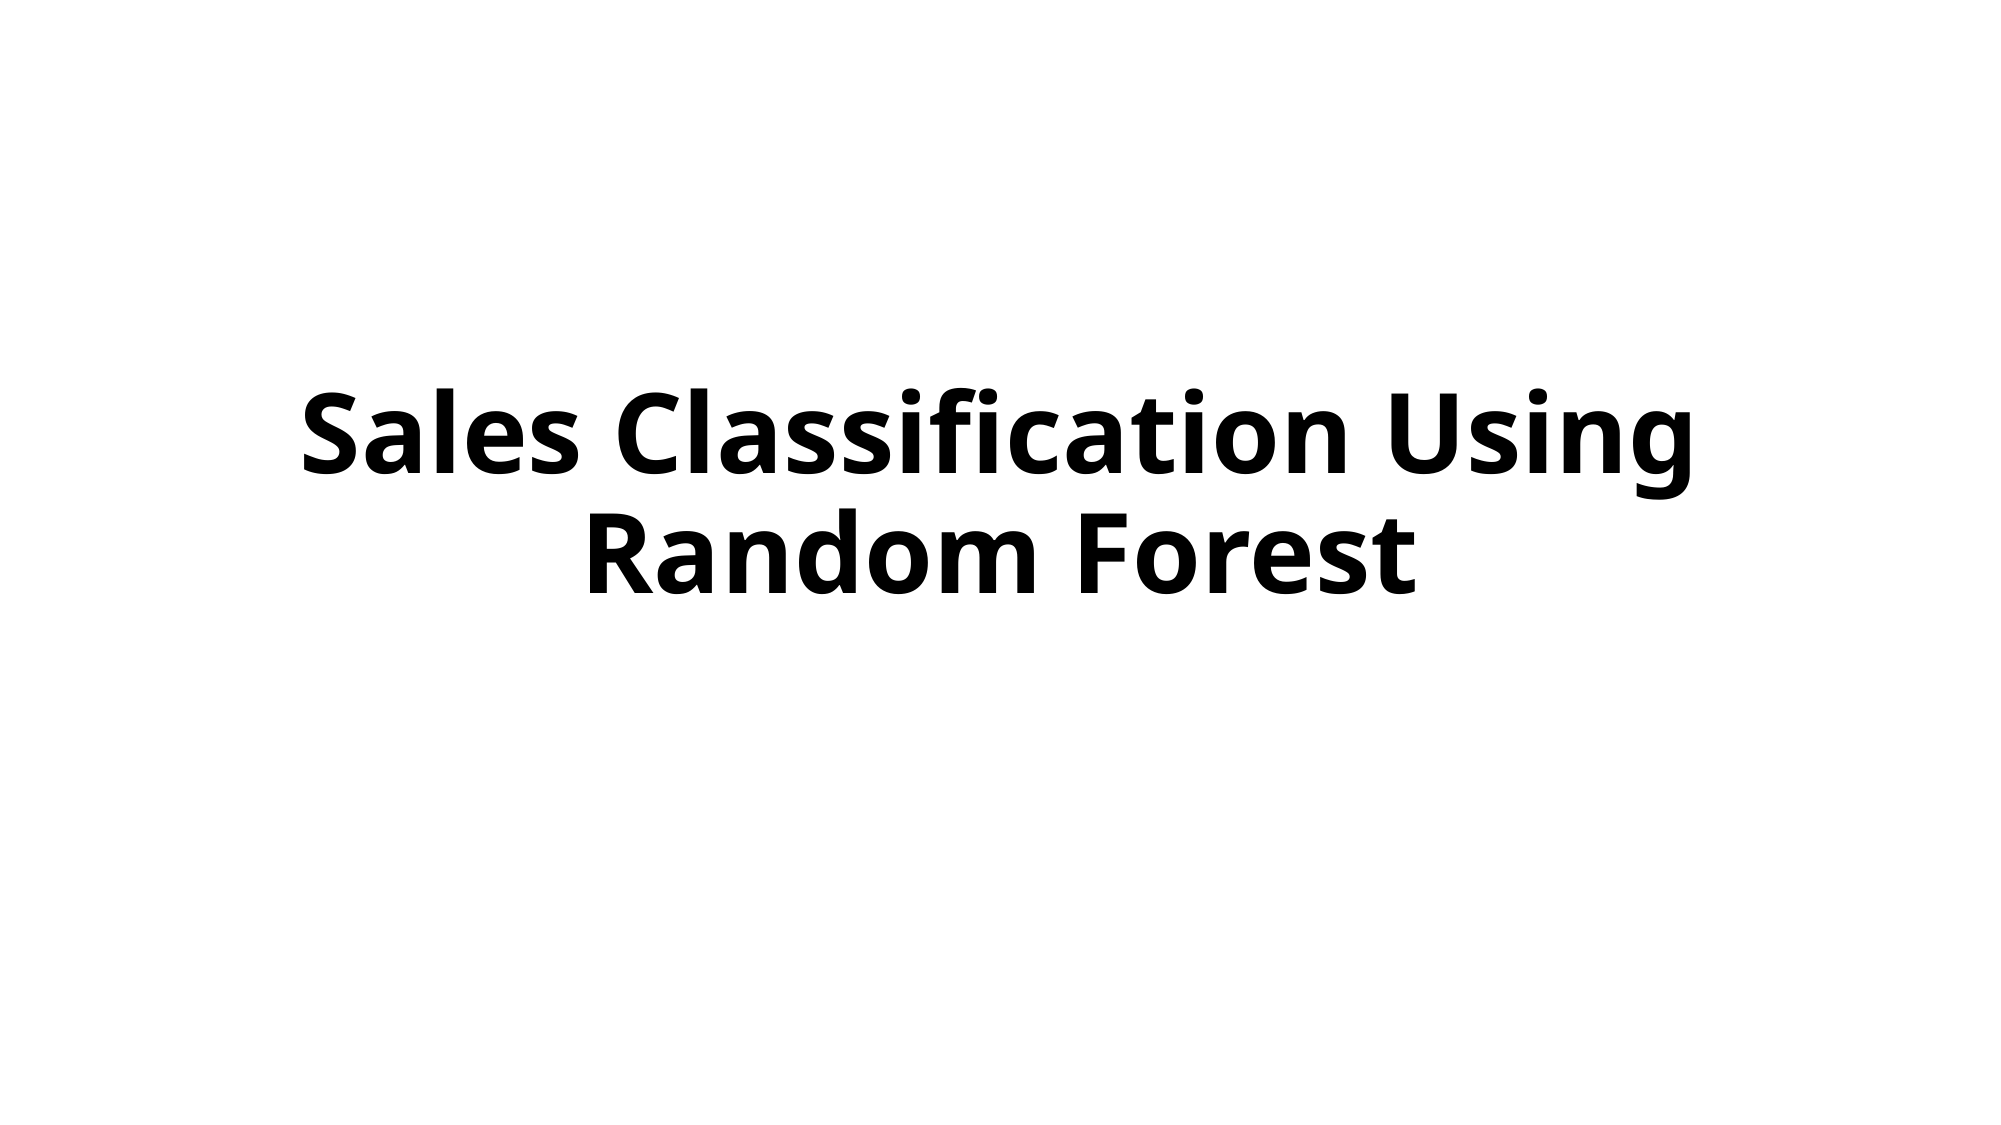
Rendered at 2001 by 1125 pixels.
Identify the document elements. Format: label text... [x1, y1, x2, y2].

title Sales Classification Using Random Forest [249, 366, 1750, 759]
